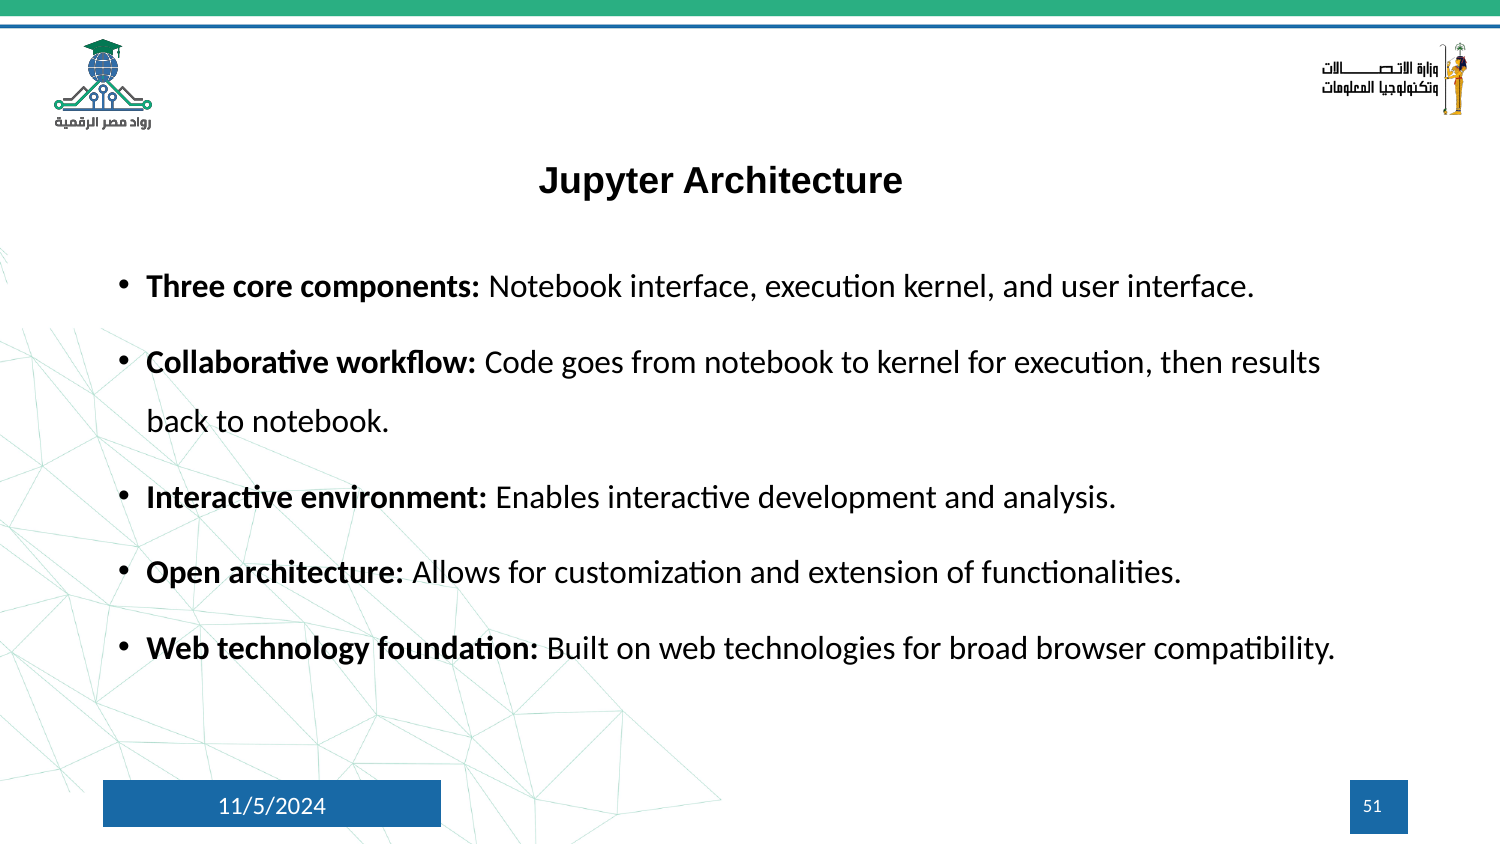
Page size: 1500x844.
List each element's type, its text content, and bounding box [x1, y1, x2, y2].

text_box Jupyter Architecture [434, 148, 1008, 209]
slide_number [103, 782, 441, 827]
picture [0, 0, 1500, 844]
slide_number ‹#› [1059, 782, 1397, 827]
footer [477, 782, 1004, 827]
list Three core components: Notebook interface, execution kernel, and user interface. Collaborative workflow: Code goes from notebook to kernel for execution, then results back to notebook. Interactive environment: Enables interactive development and analysis. Open architecture: Allows for customization and extension of functionalities. Web technology foundation: Built on web technologies for broad browser compatibility. [103, 237, 1386, 718]
